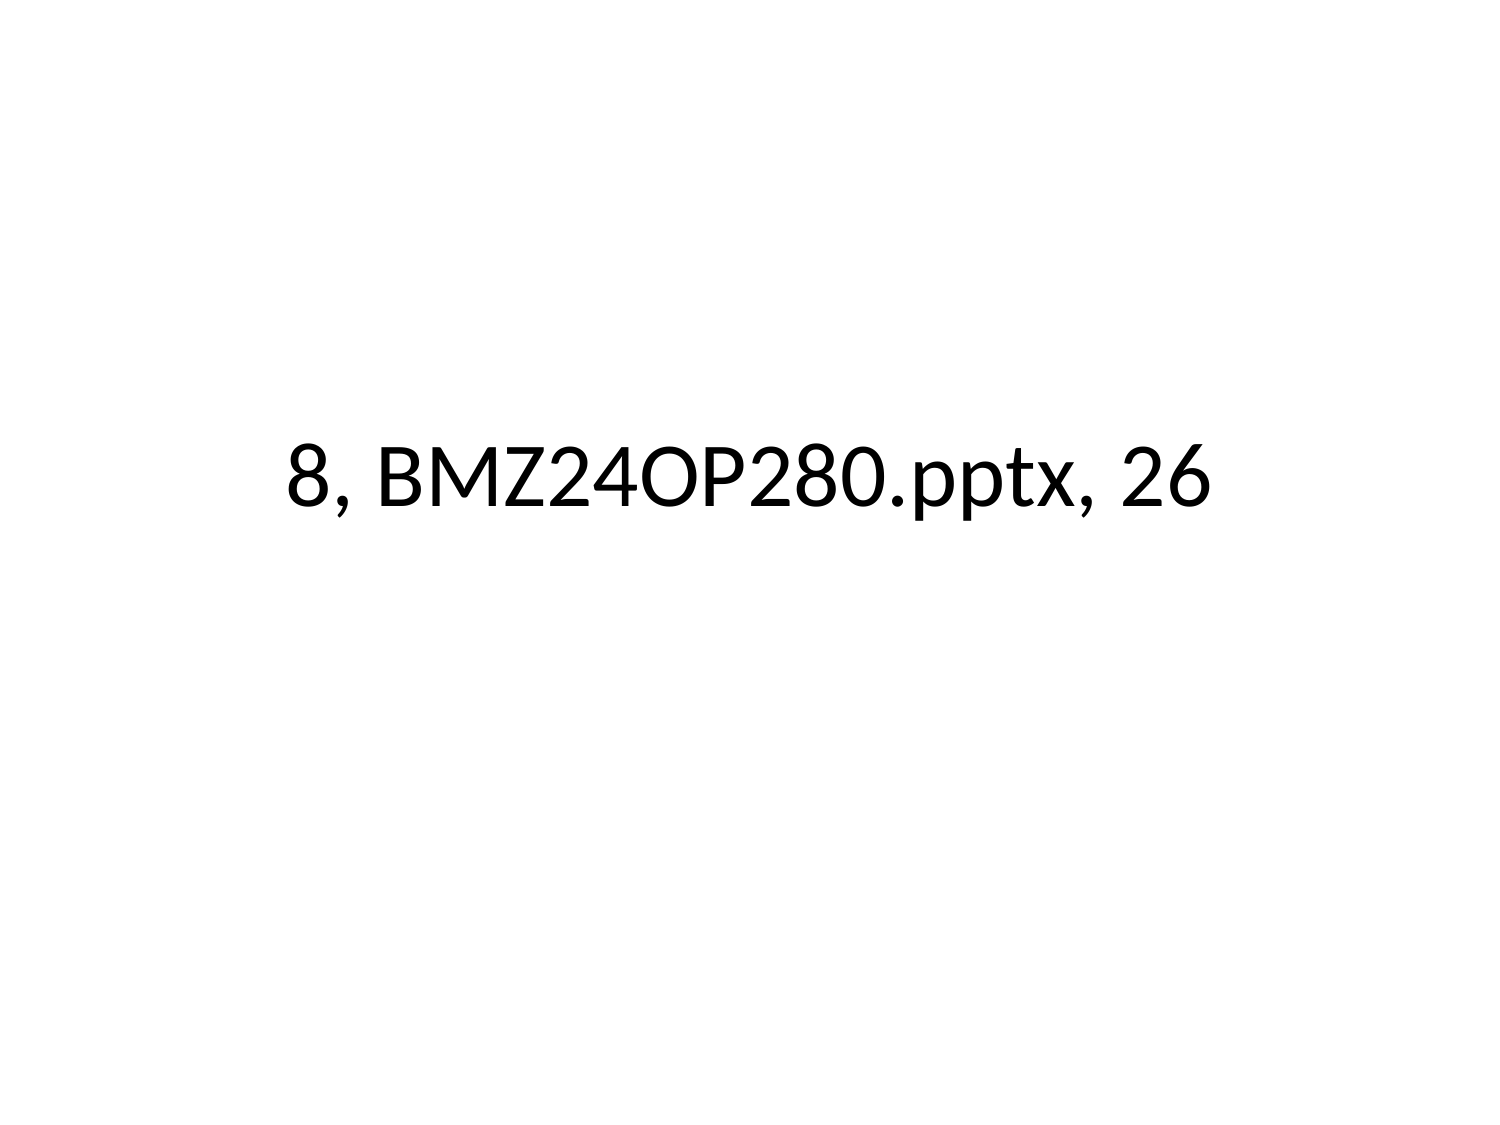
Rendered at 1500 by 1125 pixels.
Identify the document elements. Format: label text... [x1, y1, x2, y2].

title 8, BMZ24OP280.pptx, 26 [112, 349, 1388, 591]
